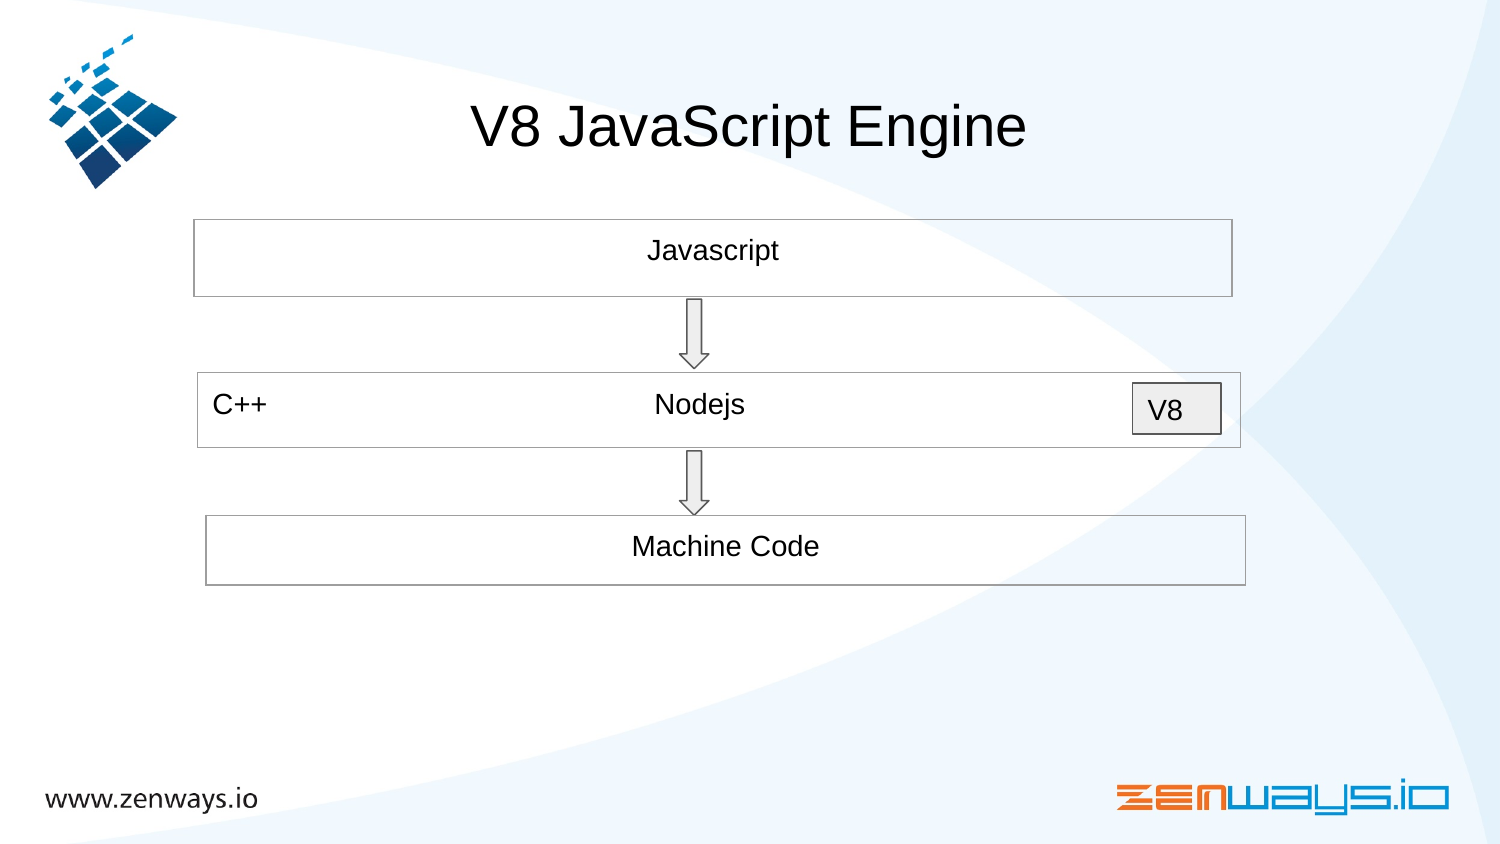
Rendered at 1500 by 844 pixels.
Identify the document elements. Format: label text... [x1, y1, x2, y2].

picture [0, 0, 1500, 844]
text_box V8 [1132, 383, 1221, 434]
table_header Machine Code [207, 516, 1245, 584]
title V8 JavaScript Engine [51, 72, 1449, 167]
list [51, 190, 1449, 751]
text_box [679, 450, 709, 515]
table_header Javascript [195, 220, 1231, 296]
table_header C++ Nodejs [198, 373, 1240, 447]
text_box [679, 299, 709, 369]
